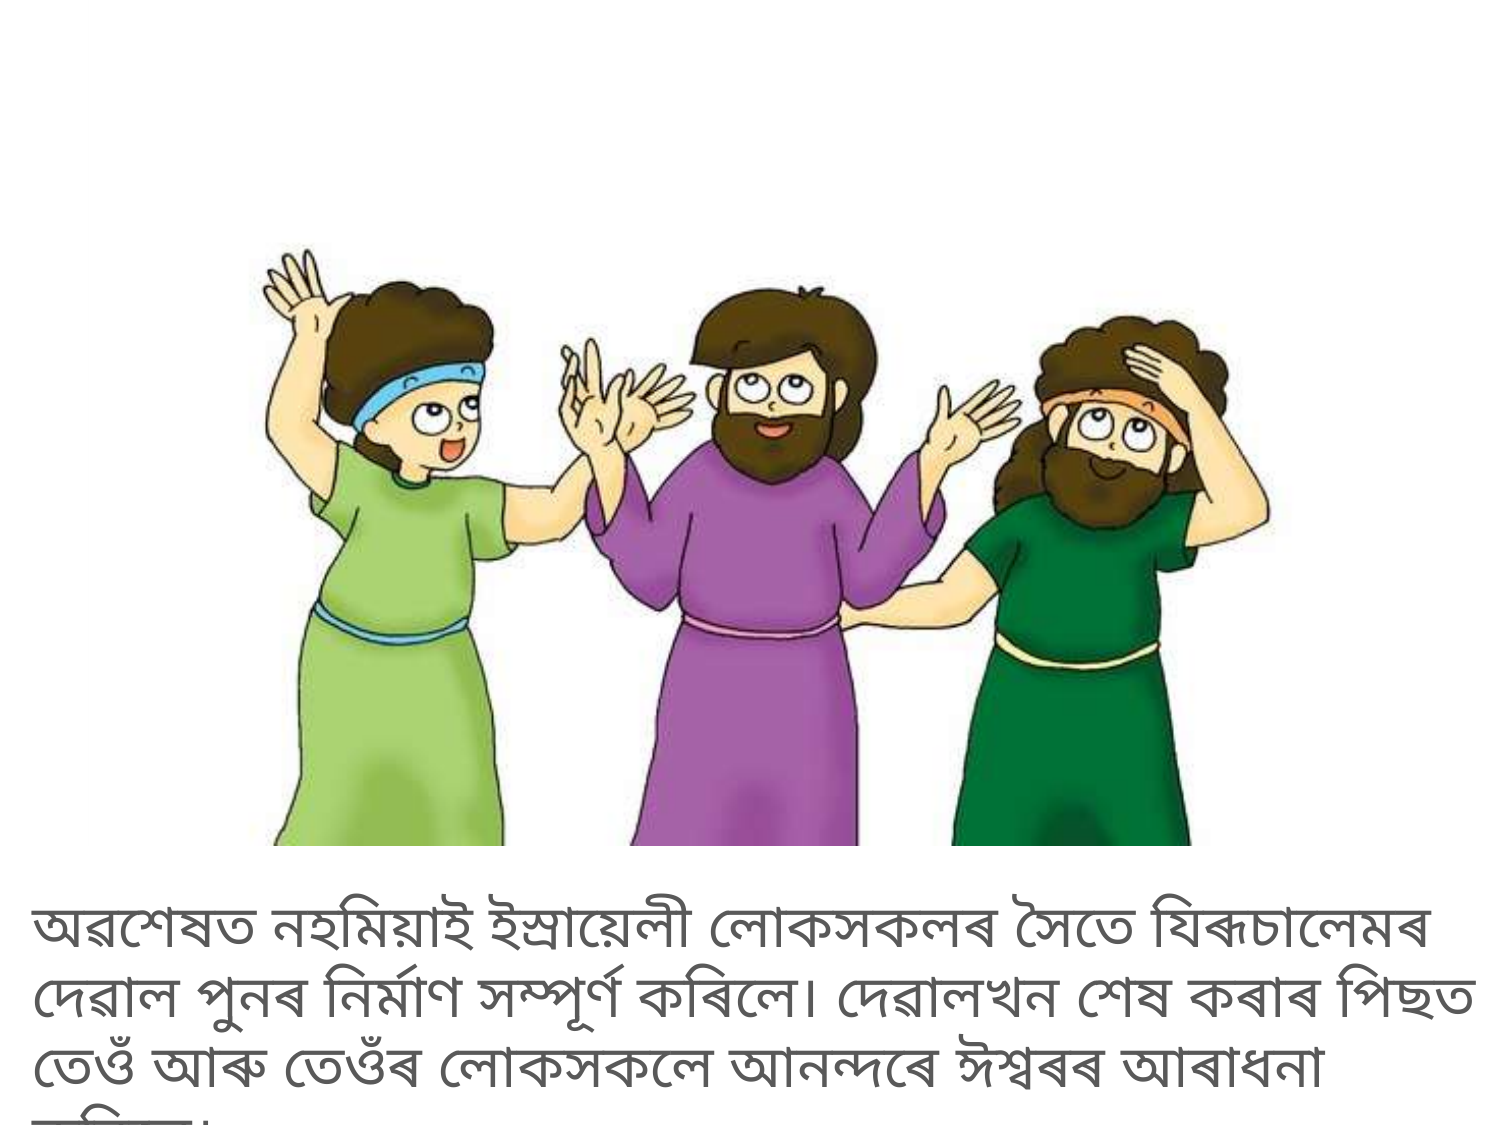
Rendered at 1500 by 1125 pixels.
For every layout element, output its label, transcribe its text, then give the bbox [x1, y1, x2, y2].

picture [87, 0, 1410, 847]
text_box অৱশেষত নহমিয়াই ইস্ৰায়েলী লোকসকলৰ সৈতে যিৰূচালেমৰ দেৱাল পুনৰ নিৰ্মাণ সম্পূৰ্ণ কৰিলে। দেৱালখন শেষ কৰাৰ পিছত তেওঁ আৰু তেওঁৰ লোকসকলে আনন্দৰে ঈশ্বৰৰ আৰাধনা কৰিলে। [17, 881, 1500, 1125]
